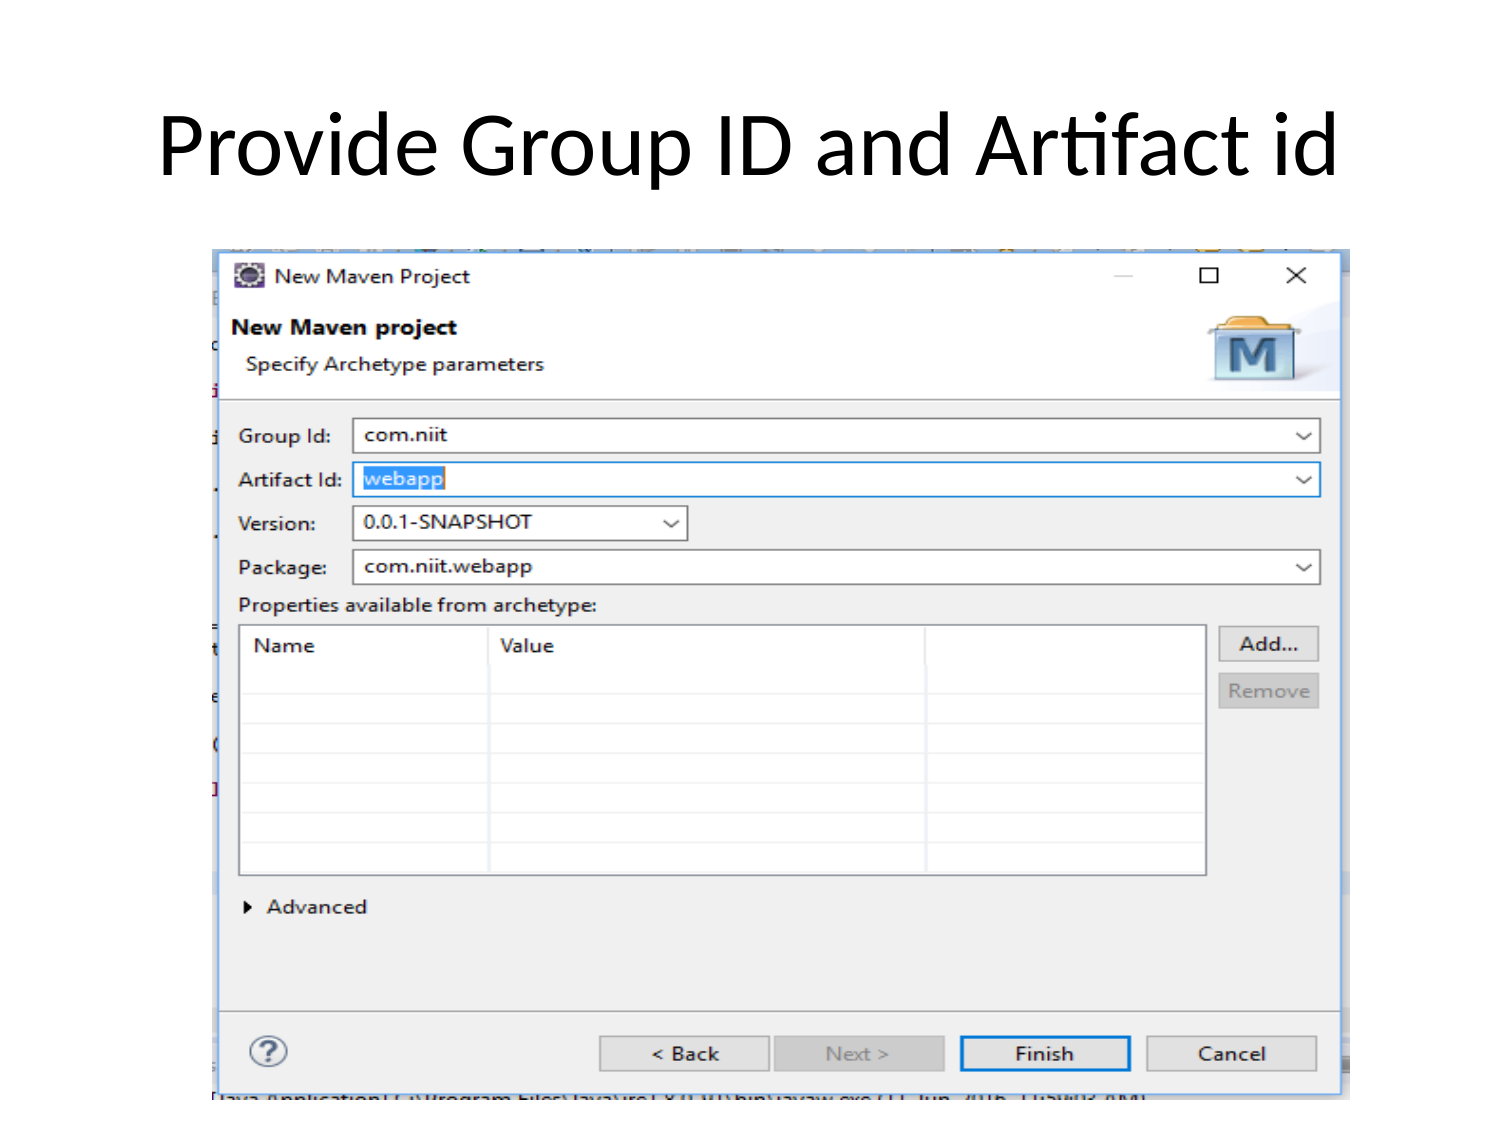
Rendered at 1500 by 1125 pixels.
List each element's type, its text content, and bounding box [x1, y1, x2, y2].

title Provide Group ID and Artifact id [75, 45, 1425, 233]
picture [212, 249, 1351, 1101]
